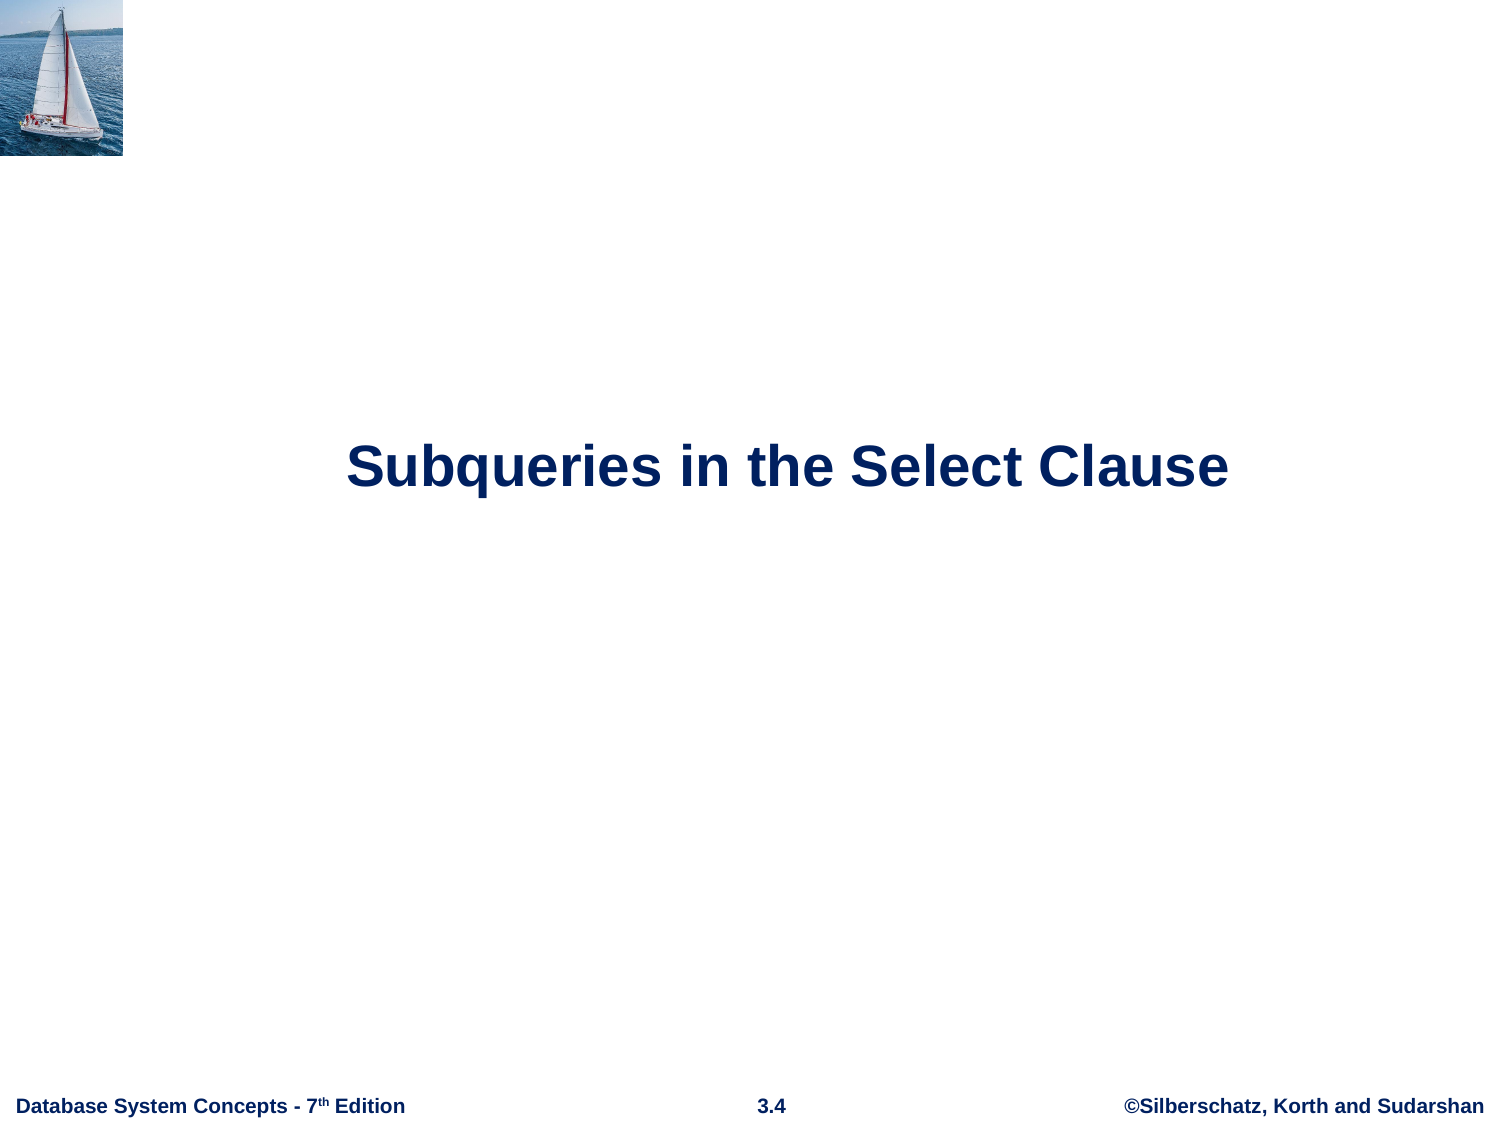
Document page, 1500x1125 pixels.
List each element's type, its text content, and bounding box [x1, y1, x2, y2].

picture [0, 0, 123, 156]
title Subqueries in the Select Clause [125, 404, 1452, 506]
